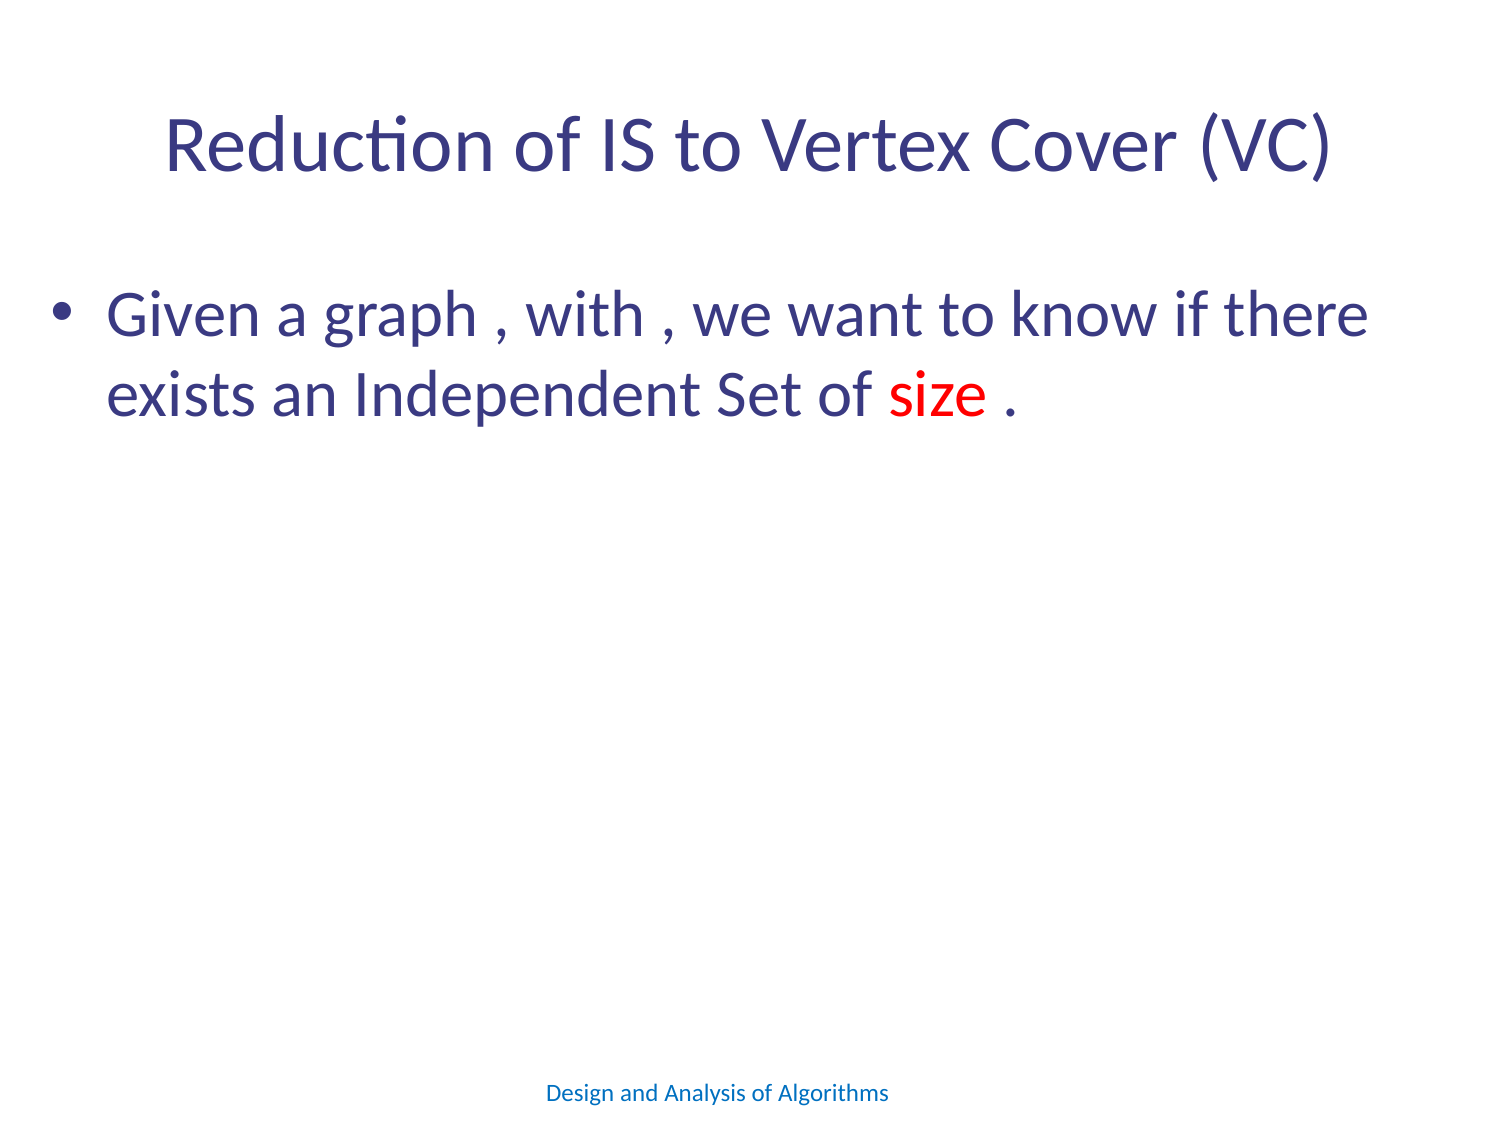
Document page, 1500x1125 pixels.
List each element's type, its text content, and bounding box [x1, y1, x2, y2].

title Reduction of IS to Vertex Cover (VC) [75, 45, 1425, 233]
footer Design and Analysis of Algorithms [480, 1061, 956, 1122]
